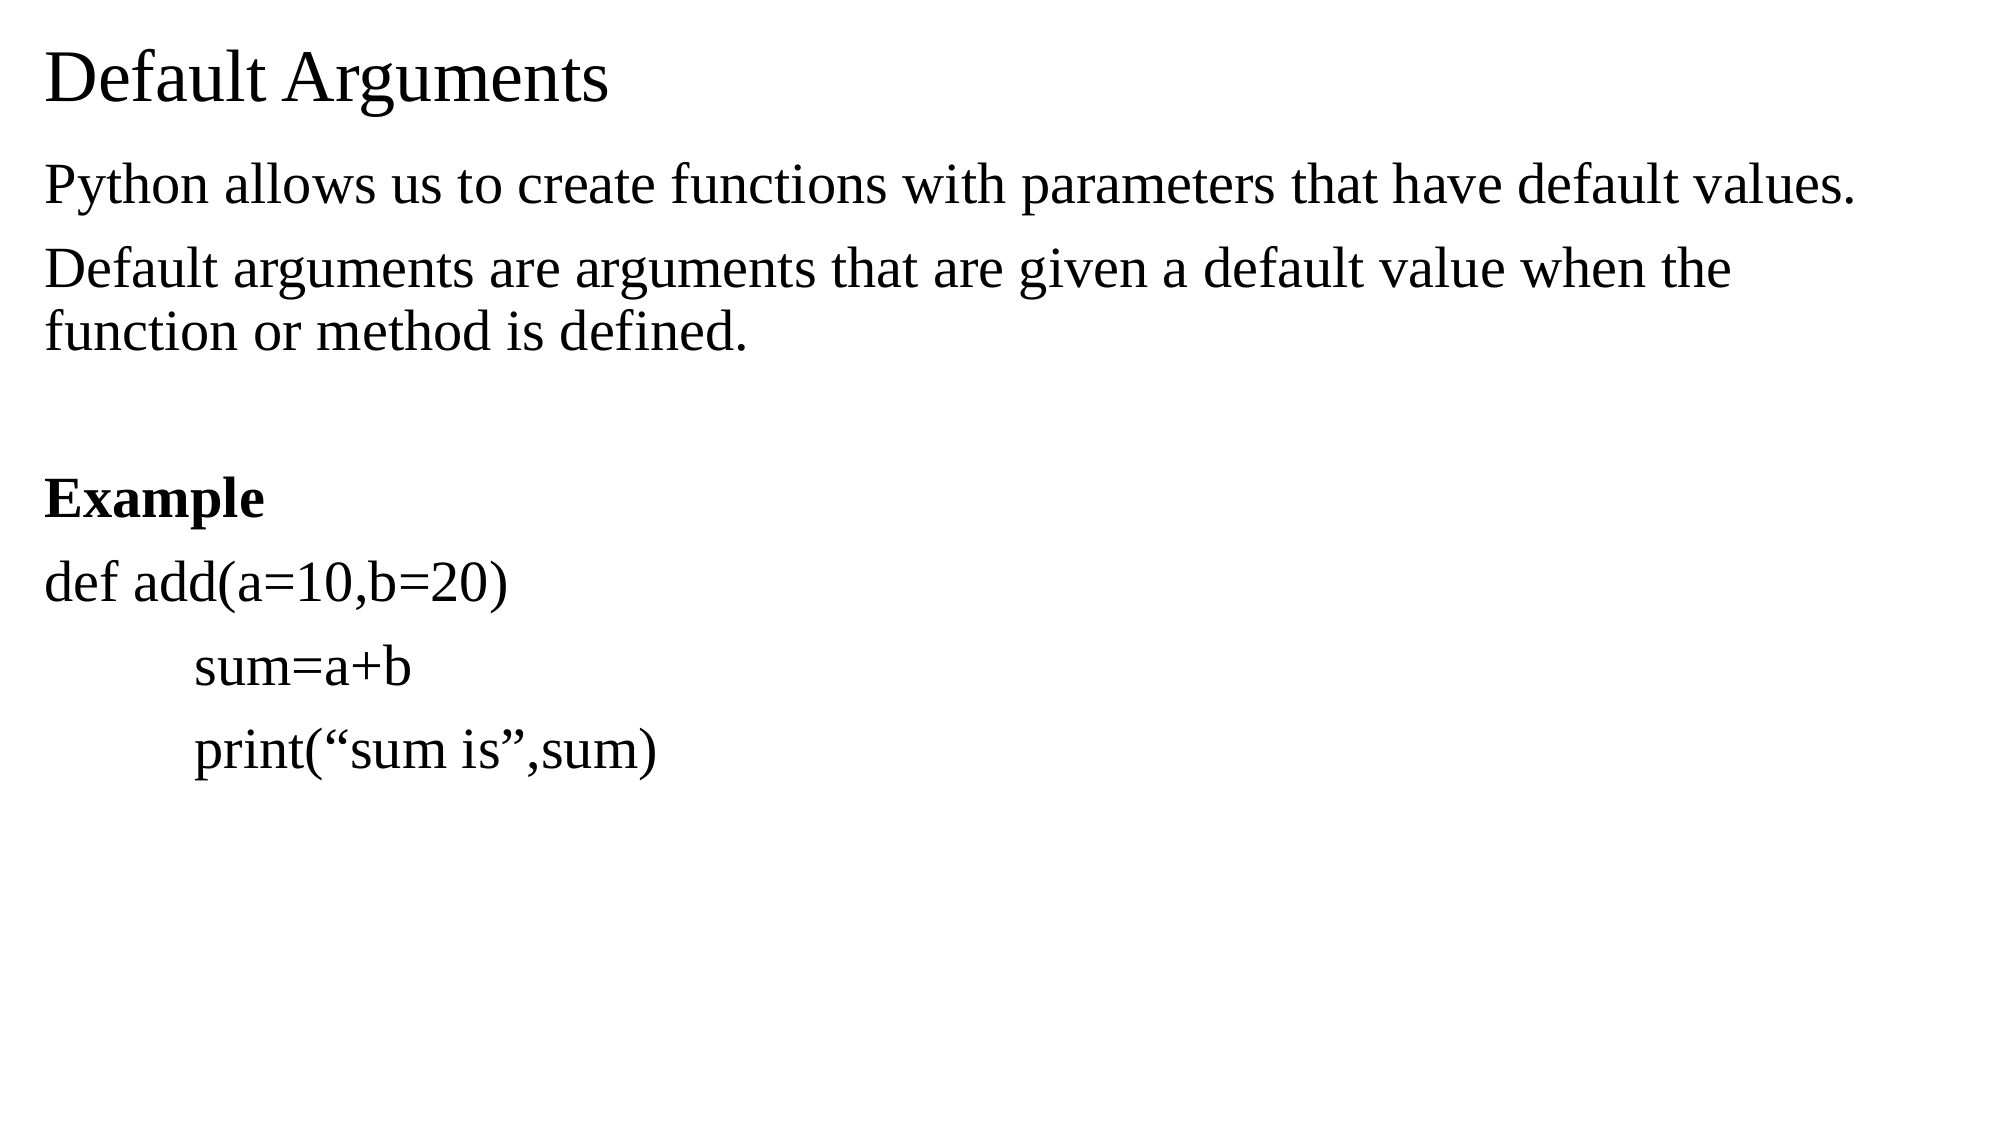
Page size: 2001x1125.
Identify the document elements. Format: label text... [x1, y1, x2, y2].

list Python allows us to create functions with parameters that have default values. Default arguments are arguments that are given a default value when the function or method is defined. Example def add(a=10,b=20) sum=a+b print(“sum is”,sum) [29, 145, 1957, 1094]
title Default Arguments [29, 29, 1957, 125]
